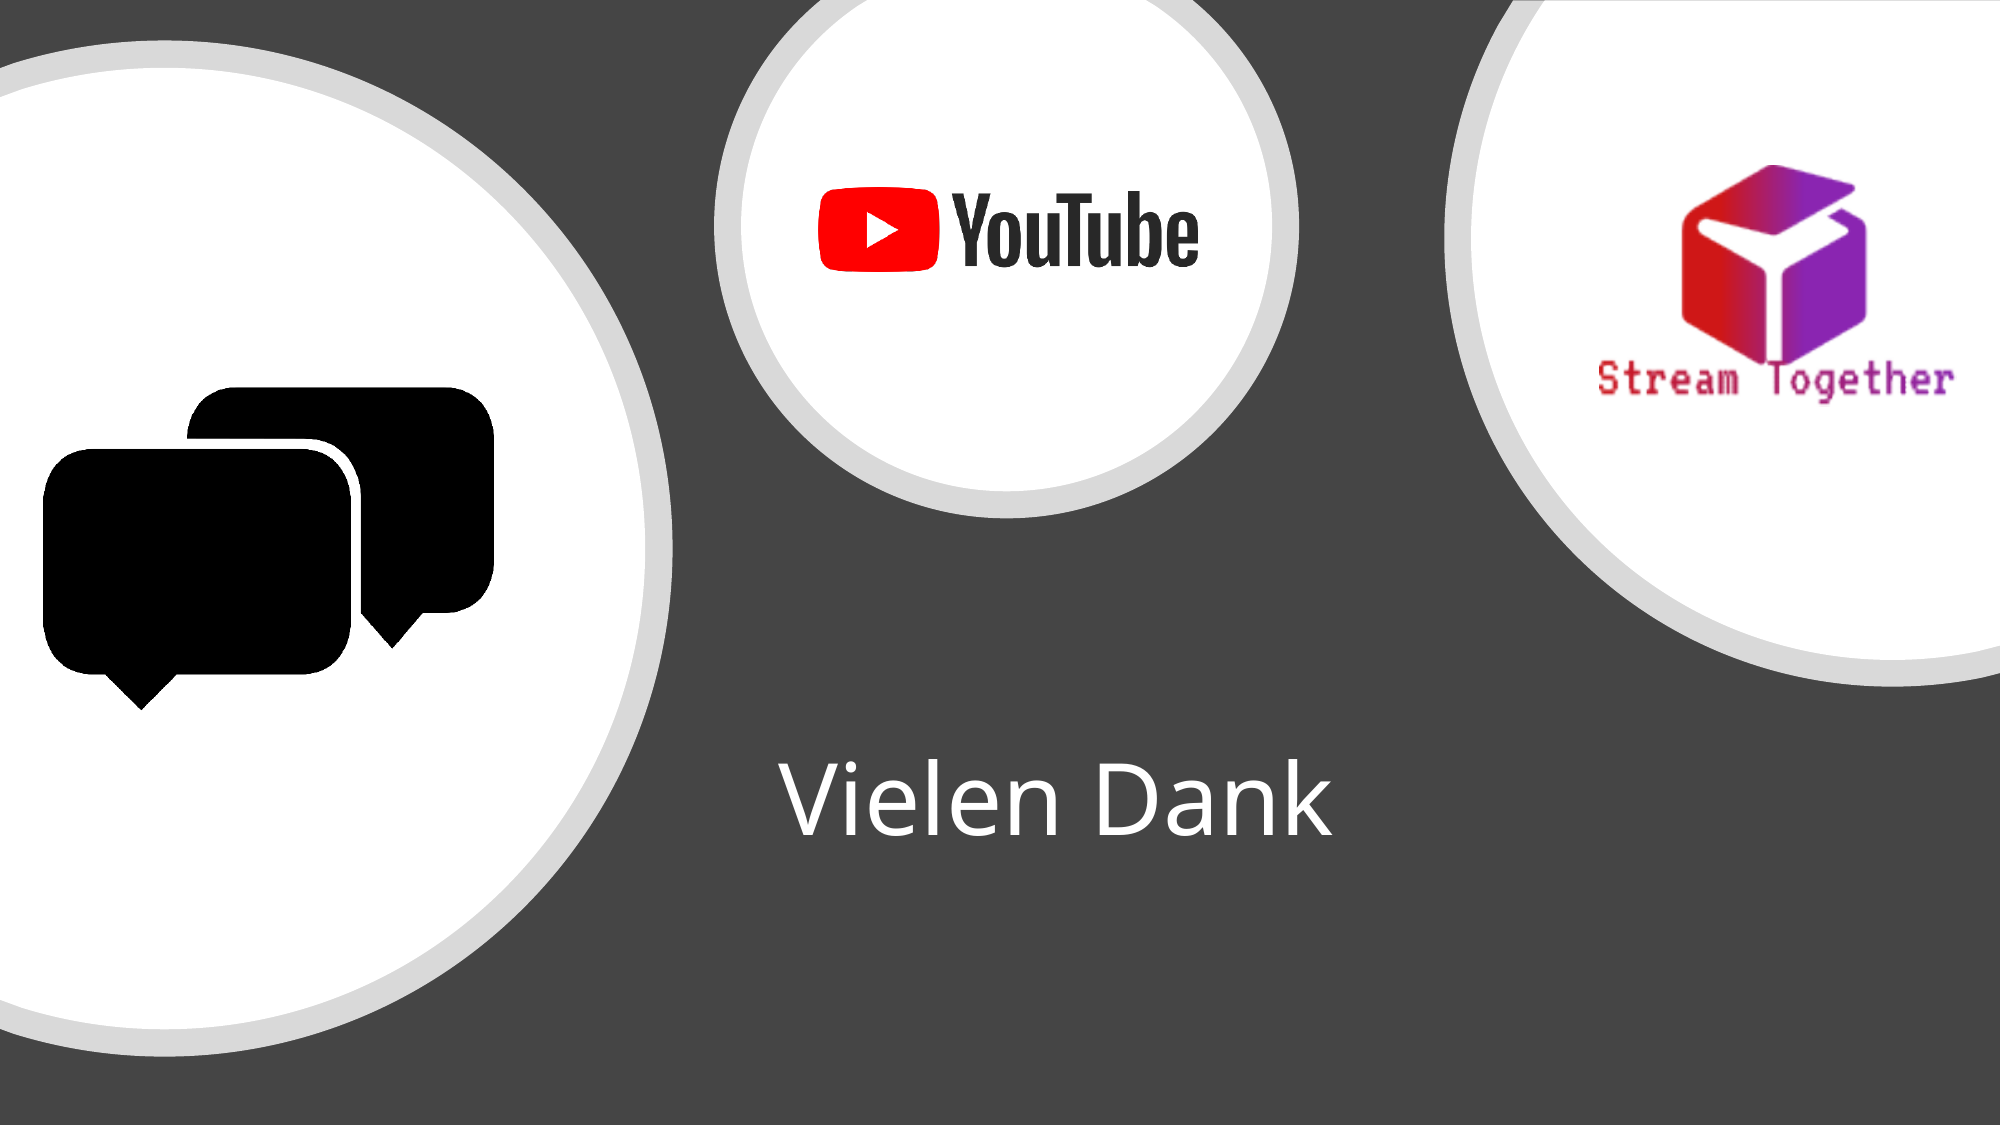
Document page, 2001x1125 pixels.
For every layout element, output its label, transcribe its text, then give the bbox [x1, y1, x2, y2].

text_box [0, 39, 649, 390]
title Vielen Dank [763, 741, 1684, 966]
text_box [713, 0, 1301, 520]
text_box [1443, 0, 2000, 688]
picture [43, 323, 494, 774]
text_box [1470, 0, 2000, 661]
text_box [0, 943, 487, 1058]
picture [1599, 165, 1957, 408]
text_box [740, 0, 1274, 493]
text_box [0, 66, 620, 1031]
picture [818, 187, 1198, 272]
text_box [107, 390, 705, 943]
